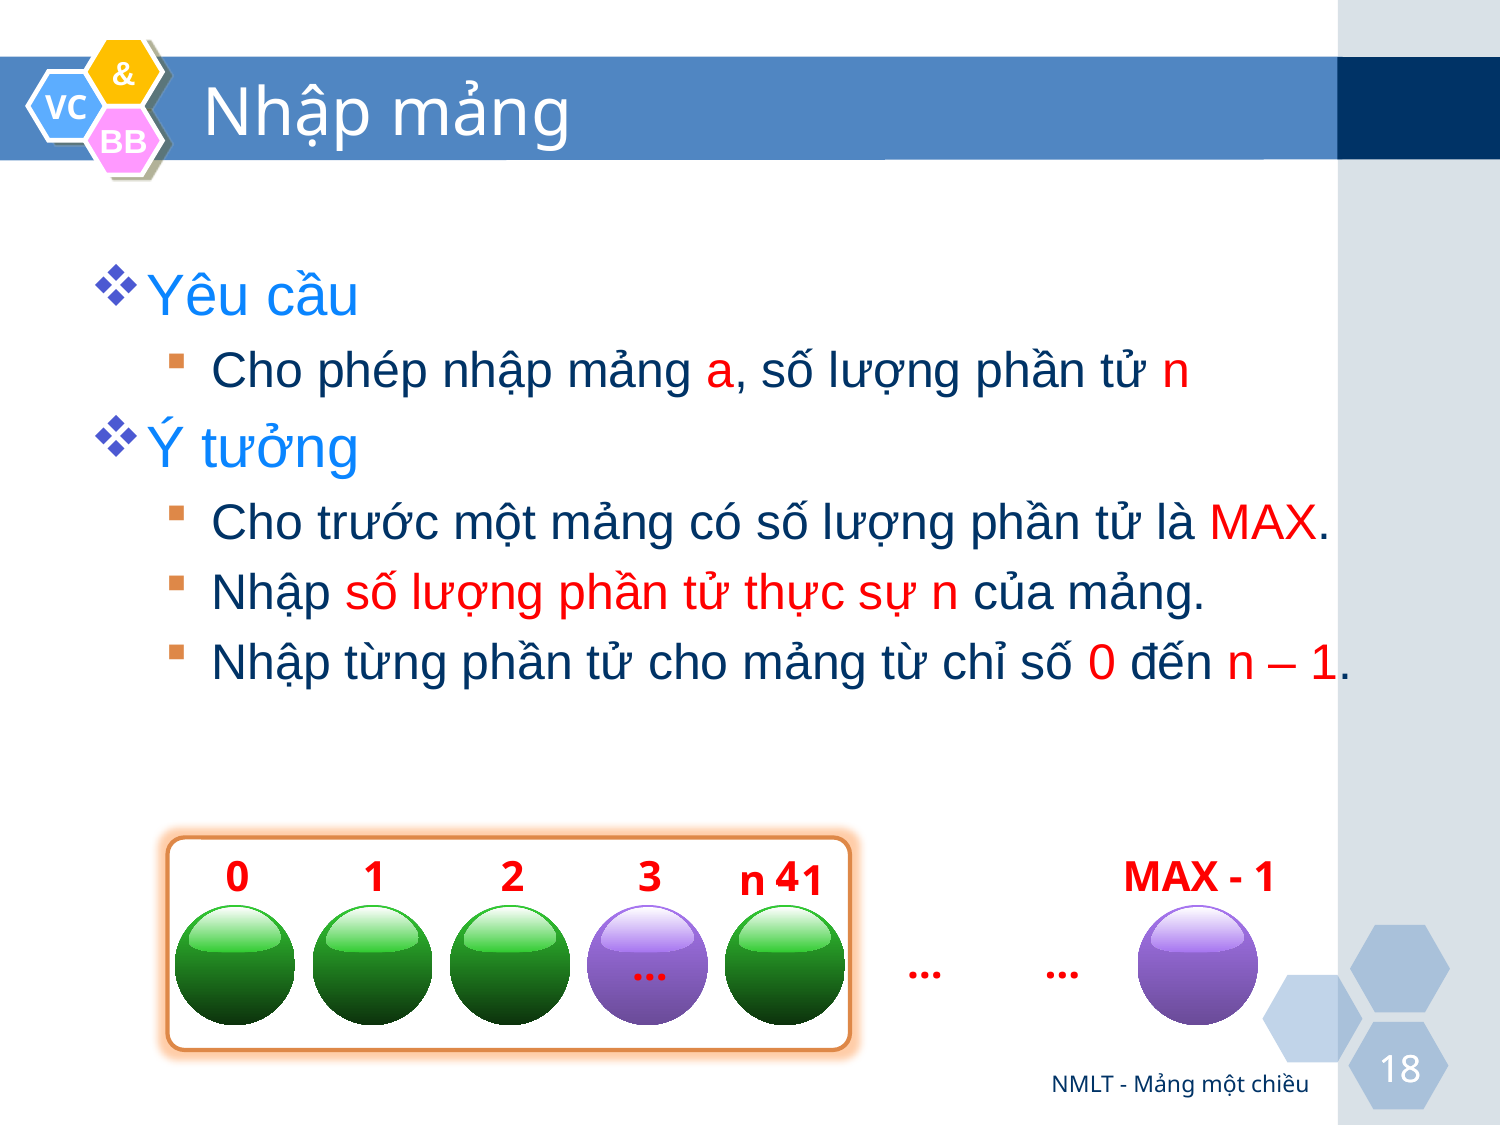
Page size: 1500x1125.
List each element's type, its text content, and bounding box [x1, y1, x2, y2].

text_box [174, 904, 296, 1026]
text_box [724, 904, 846, 1026]
text_box 0 [187, 842, 288, 902]
title Nhập mảng [187, 62, 1288, 155]
text_box 4 [737, 842, 838, 846]
list Yêu cầu Cho phép nhập mảng a, số lượng phần tử n Ý tưởng Cho trước một mảng có số lượng phần tử là MAX. Nhập số lượng phần tử thực sự n của mảng. Nhập từng phần tử cho mảng từ chỉ số 0 đến n – 1. [75, 249, 1425, 1038]
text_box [449, 904, 571, 1026]
text_box MAX - 1 [1100, 842, 1300, 908]
footer NMLT - Mảng một chiều [849, 1062, 1326, 1101]
text_box 2 [462, 842, 563, 902]
text_box n - 1 [712, 846, 863, 912]
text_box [1137, 904, 1258, 1026]
text_box … [875, 929, 975, 994]
text_box 1 [324, 842, 425, 902]
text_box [312, 904, 433, 1026]
text_box 3 [600, 842, 700, 903]
text_box … [1012, 929, 1113, 995]
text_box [587, 904, 708, 1026]
text_box [165, 835, 853, 1053]
